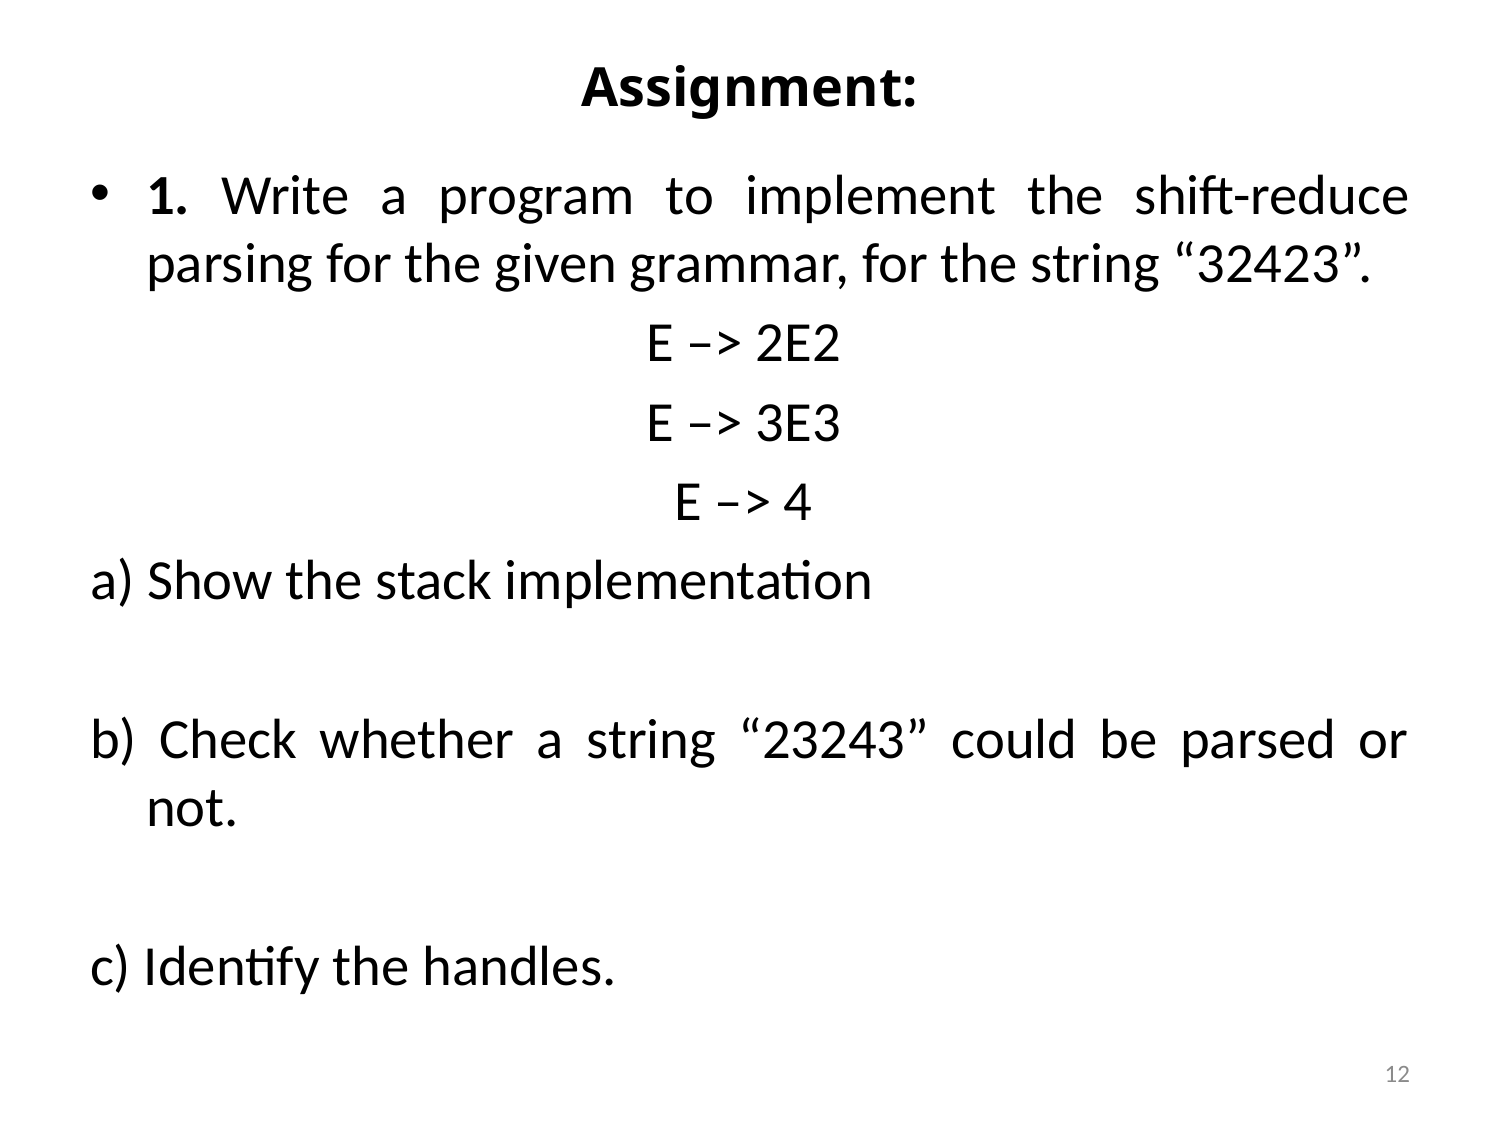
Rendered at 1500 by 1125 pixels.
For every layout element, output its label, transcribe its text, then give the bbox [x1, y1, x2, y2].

slide_number 12 [1074, 1042, 1425, 1103]
title Assignment: [75, 45, 1425, 125]
list 1. Write a program to implement the shift-reduce parsing for the given grammar, for the string “32423”. E –> 2E2 E –> 3E3 E –> 4 a) Show the stack implementation b) Check whether a string “23243” could be parsed or not. c) Identify the handles. [75, 149, 1425, 1005]
